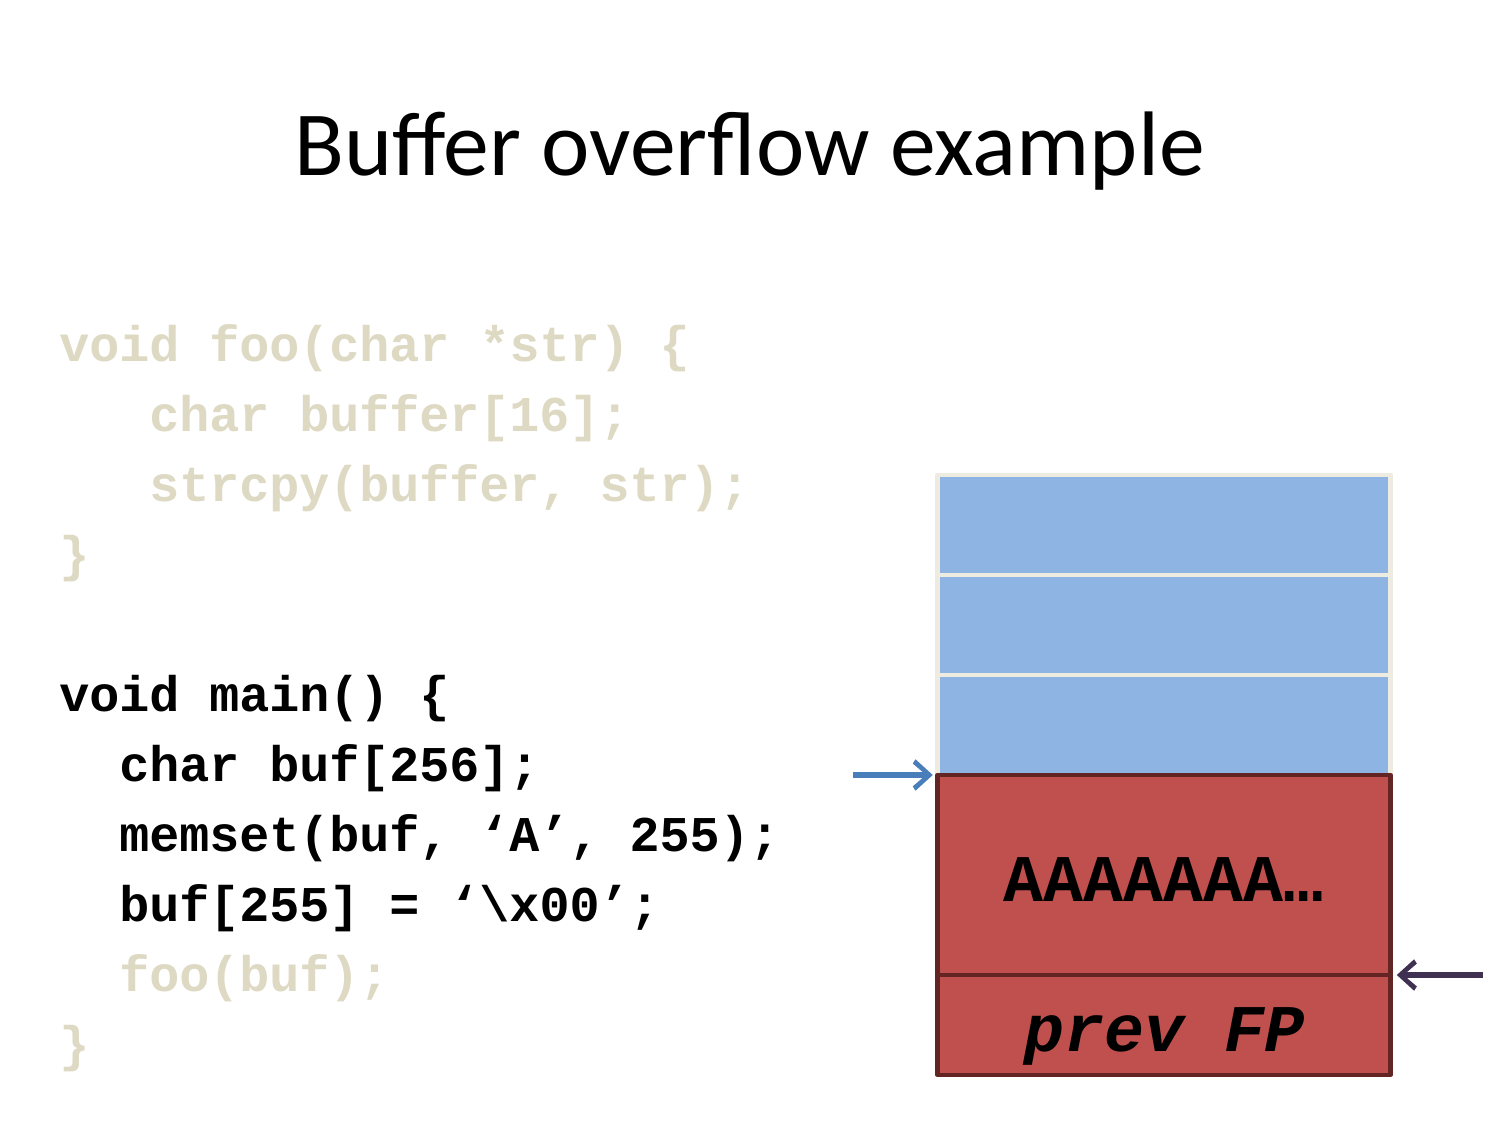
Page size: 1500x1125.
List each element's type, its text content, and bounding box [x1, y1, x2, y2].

text_box [935, 577, 1393, 677]
text_box AAAAAAA… [935, 773, 1393, 973]
list void foo(char *str) { char buffer[16]; strcpy(buffer, str); } void main() { char buf[256]; memset(buf, ‘A’, 255); buf[255] = ‘\x00’; foo(buf); } [24, 303, 1375, 1063]
title Buffer overflow example [75, 45, 1425, 233]
text_box prev FP [935, 973, 1393, 1077]
text_box [935, 677, 1393, 773]
text_box [935, 473, 1393, 577]
